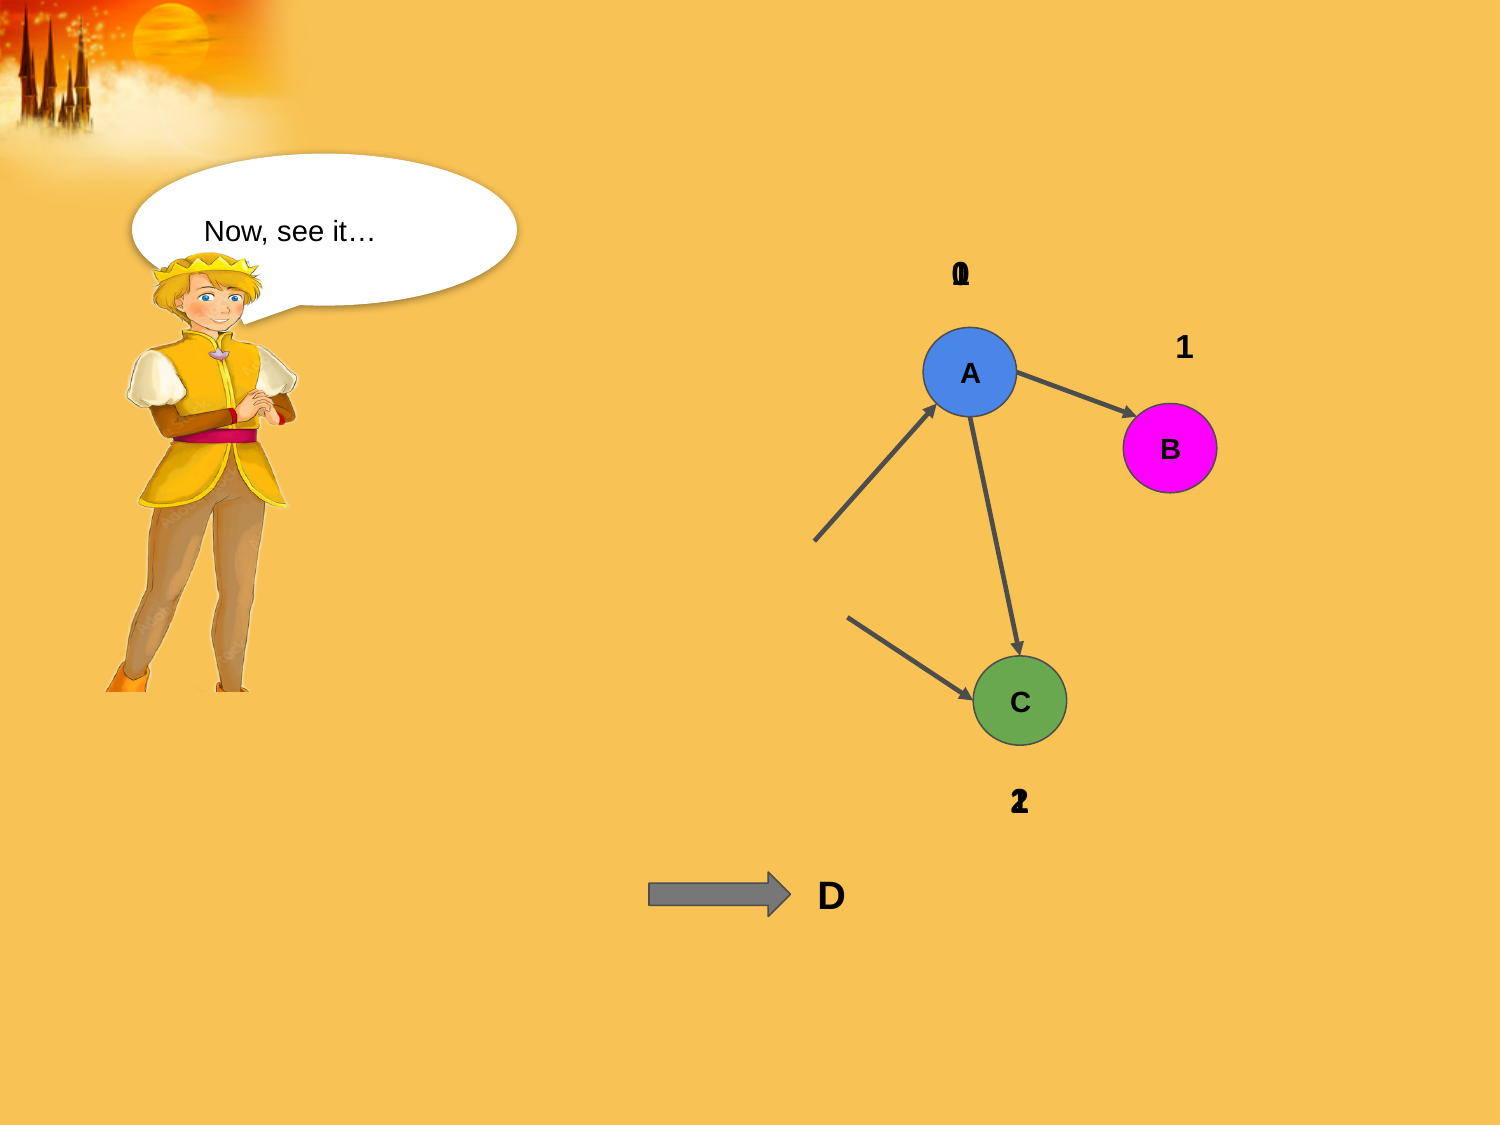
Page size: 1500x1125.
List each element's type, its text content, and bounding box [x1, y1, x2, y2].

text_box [814, 403, 938, 542]
text_box B [1123, 403, 1217, 493]
text_box 0 [899, 237, 1041, 308]
text_box C [974, 656, 1067, 746]
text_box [969, 416, 1021, 657]
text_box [847, 617, 974, 701]
text_box Now, see it… [132, 154, 517, 305]
text_box 1 [1123, 310, 1265, 381]
text_box D [802, 855, 1238, 933]
text_box A [923, 327, 1017, 417]
text_box 1 [949, 764, 1091, 835]
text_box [1016, 371, 1138, 417]
picture [0, 0, 1500, 1125]
text_box [649, 872, 791, 917]
